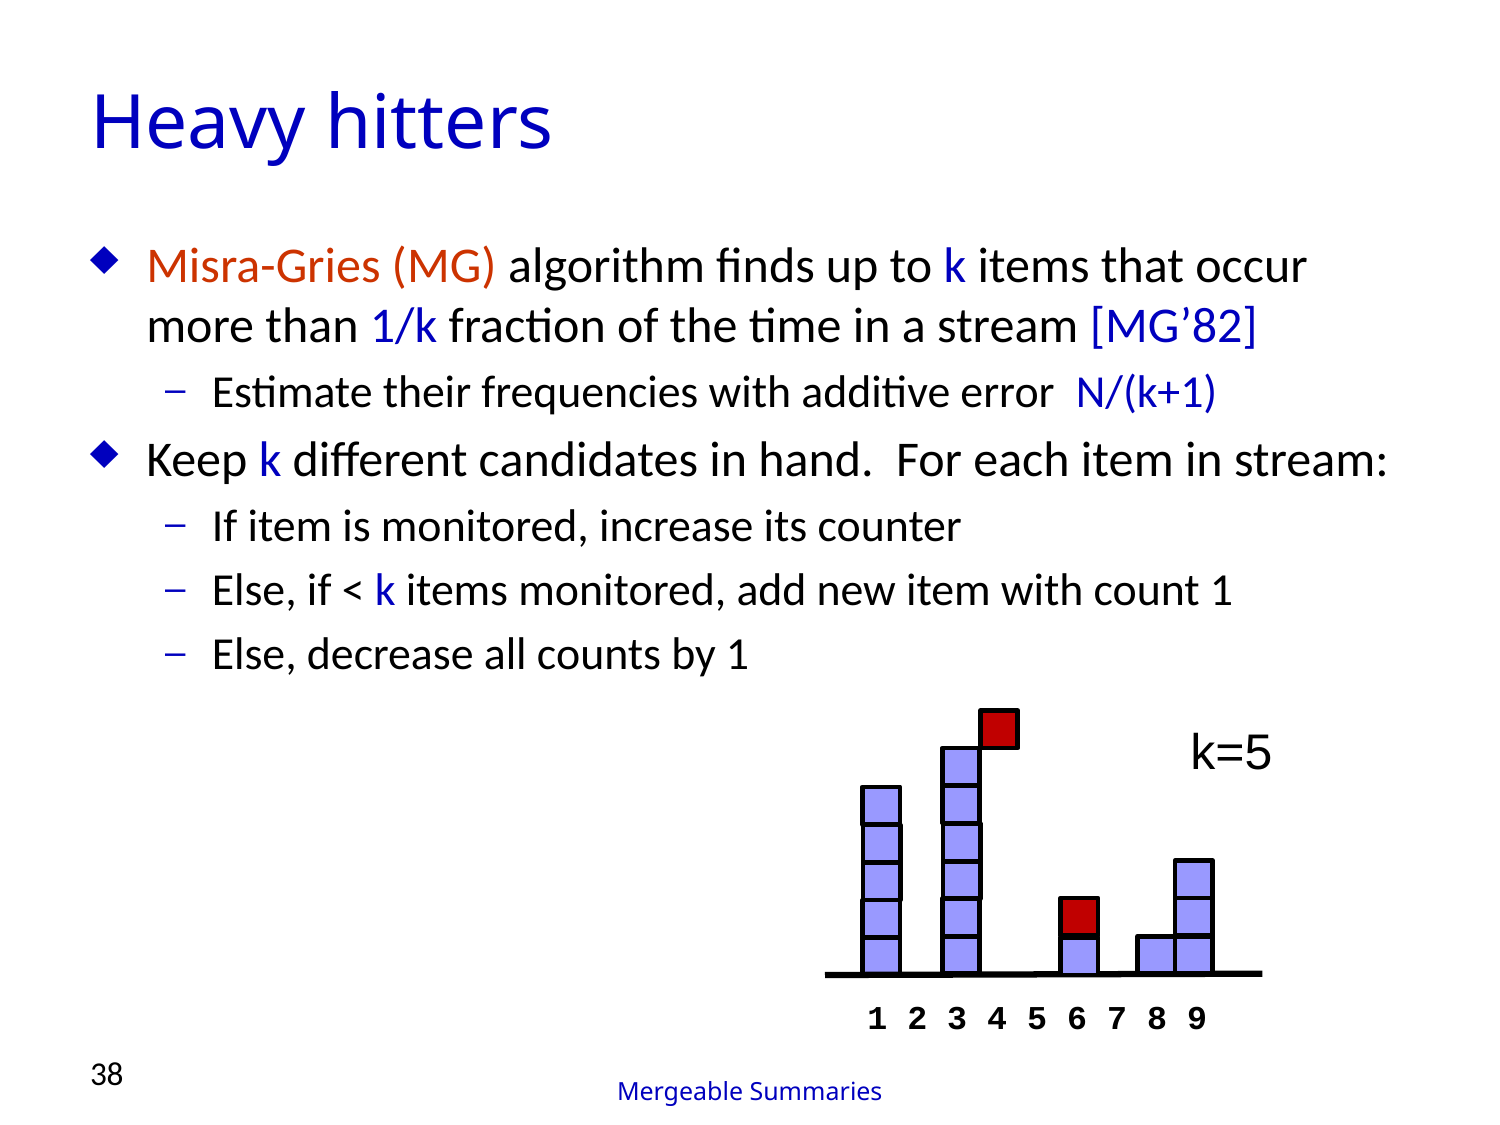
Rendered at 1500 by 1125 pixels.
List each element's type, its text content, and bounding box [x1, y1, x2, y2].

text_box 1 2 3 4 5 6 7 8 9 [852, 989, 1243, 1044]
text_box [980, 710, 1018, 748]
text_box [1060, 898, 1098, 936]
title Heavy hitters [74, 49, 1500, 188]
text_box [1175, 936, 1213, 972]
text_box [942, 823, 981, 862]
text_box [942, 937, 980, 972]
text_box [862, 900, 900, 938]
slide_number 38 [74, 1024, 426, 1101]
text_box [1175, 860, 1213, 898]
text_box [1060, 937, 1098, 972]
text_box k=5 [1175, 712, 1288, 788]
footer Mergeable Summaries [387, 1037, 1113, 1113]
text_box [862, 786, 900, 825]
text_box [942, 748, 980, 786]
text_box [1137, 936, 1175, 972]
text_box [942, 786, 980, 823]
text_box [942, 899, 980, 937]
text_box [863, 863, 901, 900]
text_box [862, 938, 900, 971]
text_box [863, 825, 901, 863]
text_box [1175, 898, 1213, 936]
text_box [942, 862, 981, 899]
